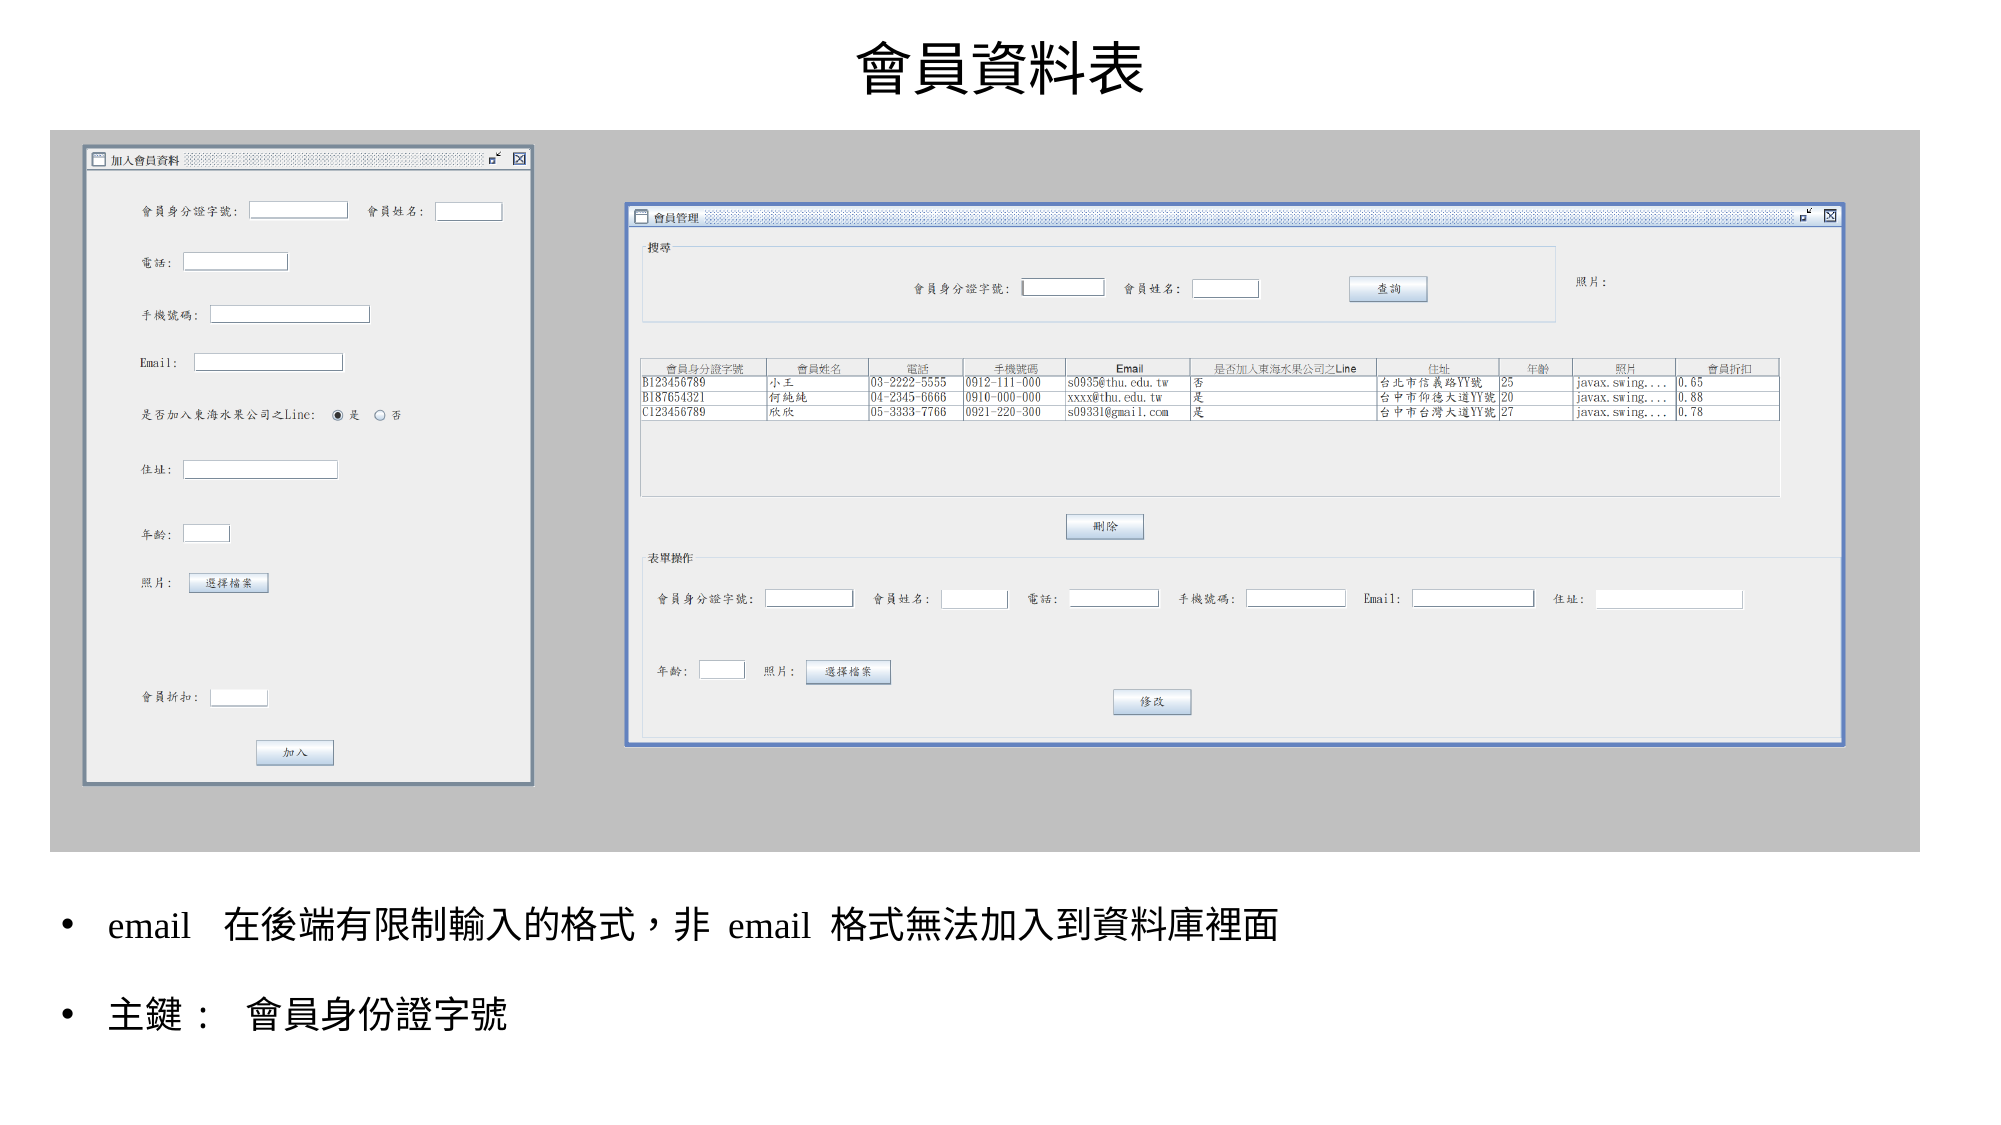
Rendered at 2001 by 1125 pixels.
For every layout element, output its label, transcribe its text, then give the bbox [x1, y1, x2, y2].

text_box email 在後端有限制輸入的格式，非 email 格式無法加入到資料庫裡面 主鍵: 會員身份證字號 [46, 893, 1296, 1044]
picture [50, 130, 1920, 852]
text_box 會員資料表 [839, 24, 1161, 110]
